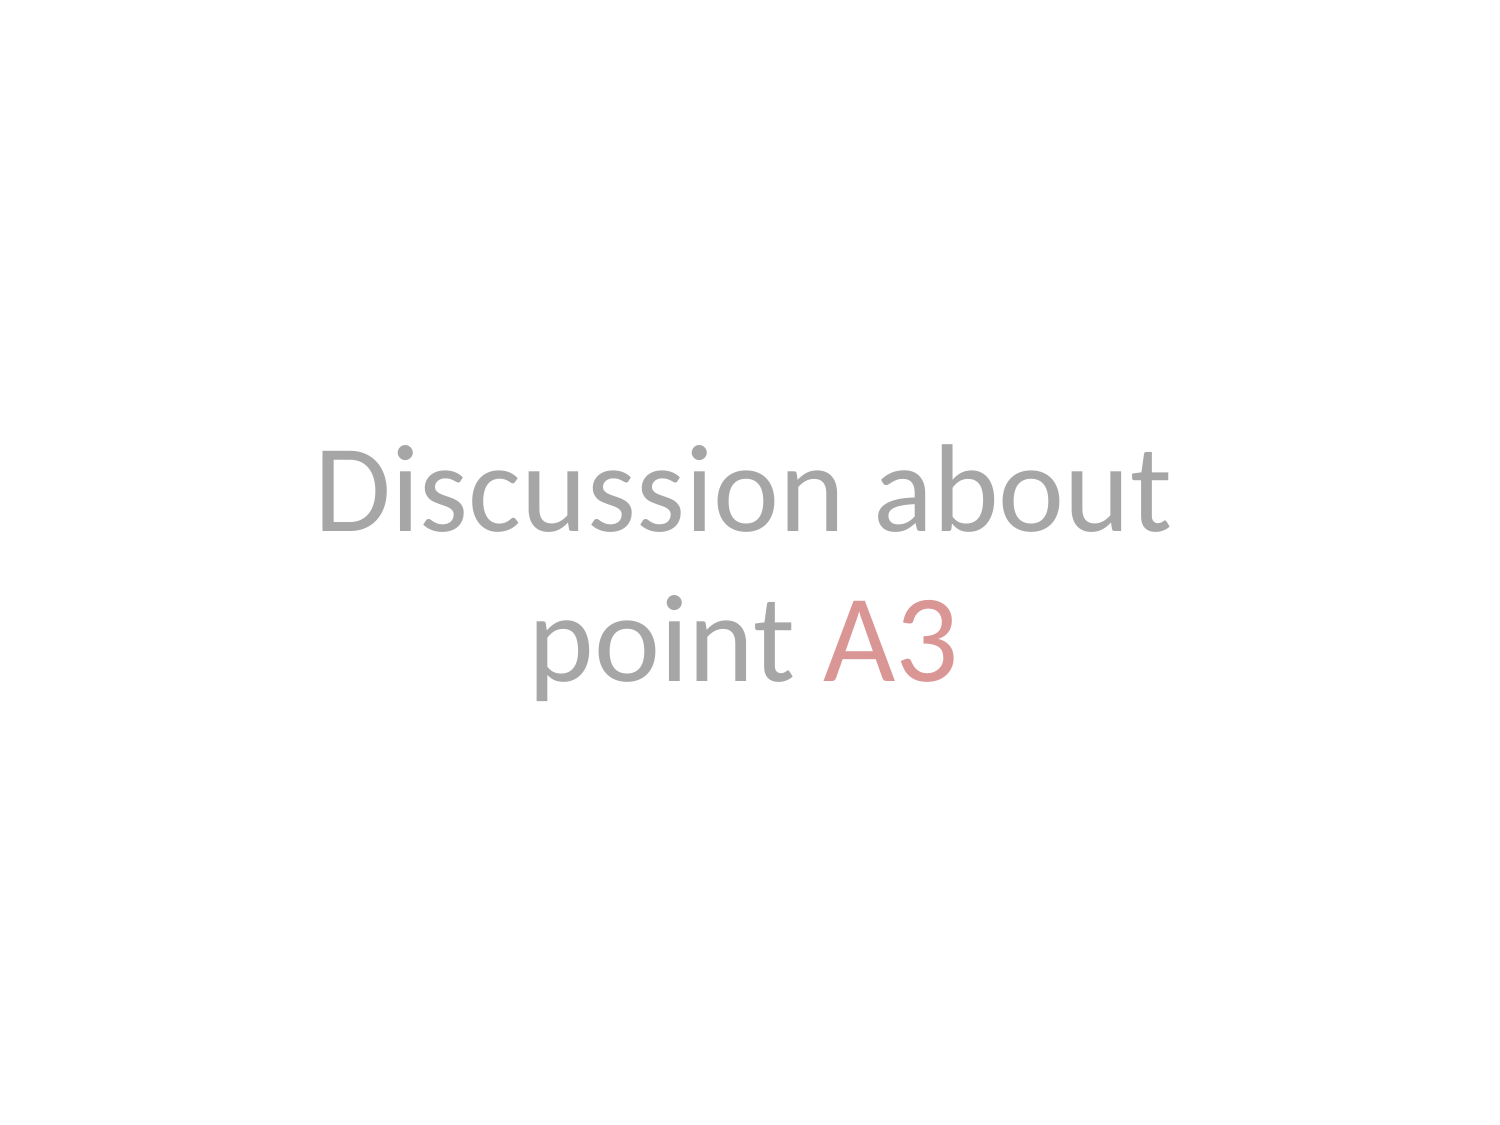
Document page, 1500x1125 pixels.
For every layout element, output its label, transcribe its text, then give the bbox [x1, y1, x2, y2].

title Discussion about point A3 [230, 385, 1258, 728]
